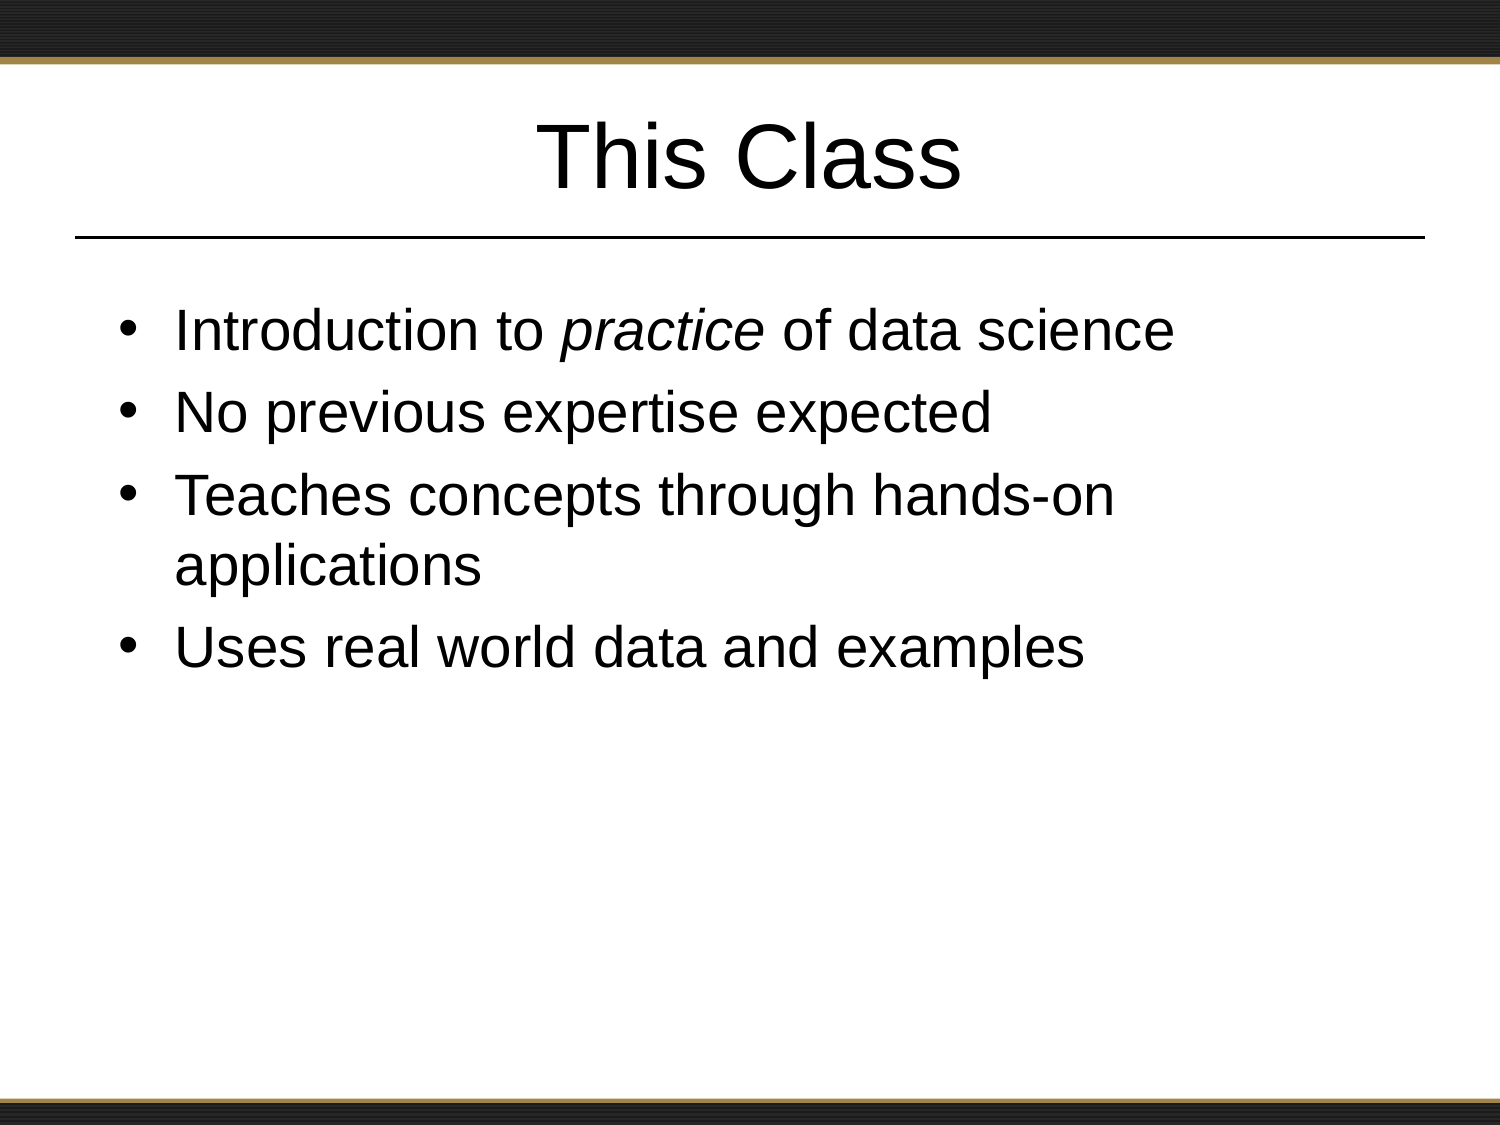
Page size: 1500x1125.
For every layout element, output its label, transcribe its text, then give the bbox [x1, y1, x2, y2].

title This Class [103, 50, 1397, 269]
picture [0, 0, 1500, 57]
picture [0, 1103, 1500, 1125]
list Introduction to practice of data science No previous expertise expected Teaches concepts through hands-on applications Uses real world data and examples [103, 284, 1397, 999]
